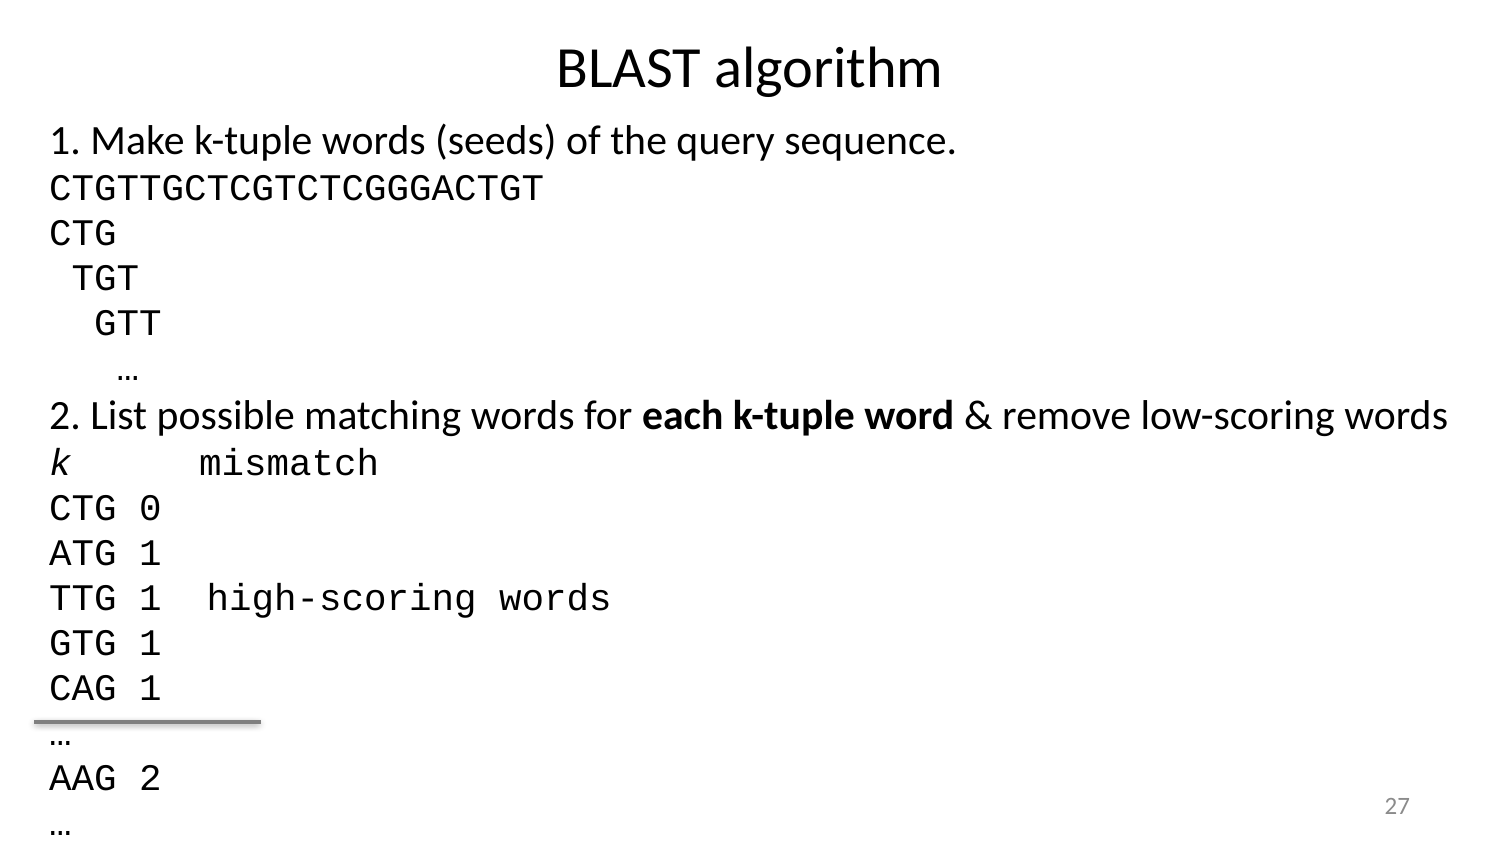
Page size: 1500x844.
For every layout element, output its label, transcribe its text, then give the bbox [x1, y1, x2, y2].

slide_number 27 [1074, 782, 1425, 827]
text_box 1. Make k-tuple words (seeds) of the query sequence. CTGTTGCTCGTCTCGGGACTGT CTG TGT GTT … 2. List possible matching words for each k-tuple word & remove low-scoring words k mismatch CTG 0 ATG 1 TTG 1 high-scoring words GTG 1 CAG 1 … AAG 2 … [34, 105, 1500, 844]
title BLAST algorithm [75, 16, 1425, 105]
